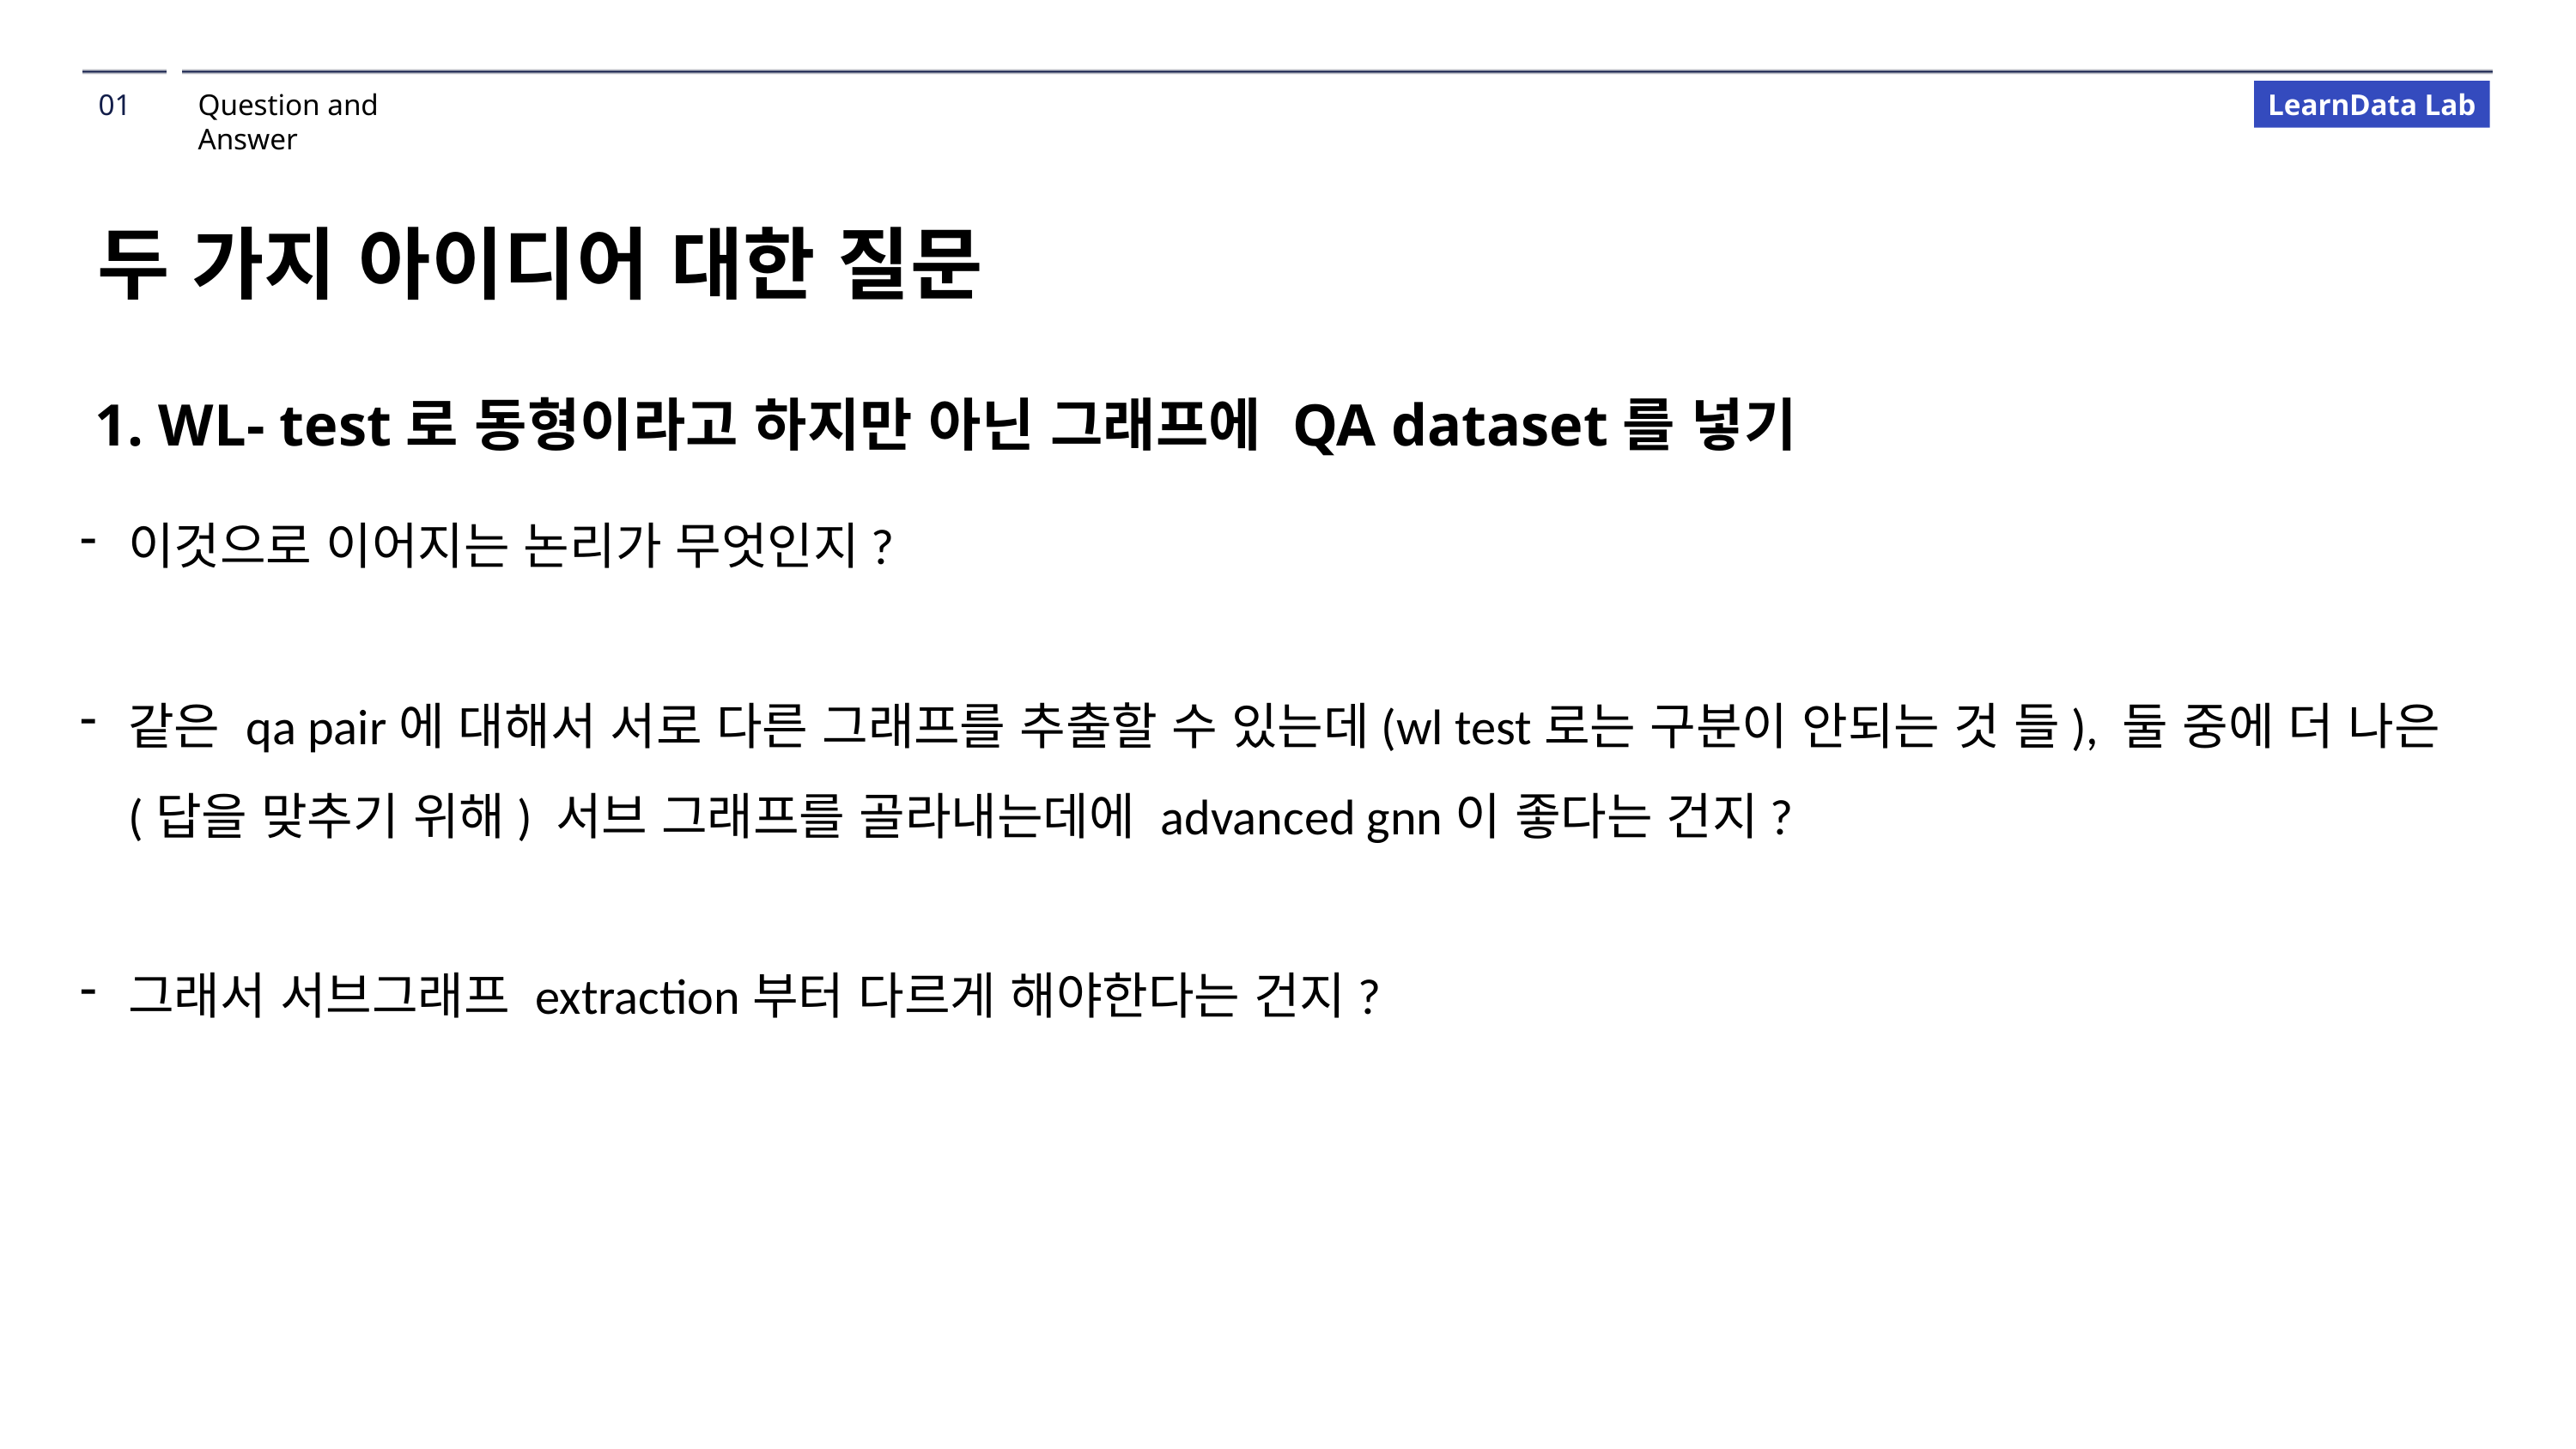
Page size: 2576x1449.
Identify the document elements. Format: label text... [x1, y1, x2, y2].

text_box 이것으로 이어지는 논리가 무엇인지? 같은 qa pair에 대해서 서로 다른 그래프를 추출할 수 있는데(wl test로는 구분이 안되는 것 들), 둘 중에 더 나은(답을 맞추기 위해) 서브 그래프를 골라내는데에 advanced gnn이 좋다는 건지? 그래서 서브그래프 extraction부터 다르게 해야한다는 건지? [67, 477, 2509, 1102]
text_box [82, 67, 167, 76]
text_box 1. WL- test로 동형이라고 하지만 아닌 그래프에 QA dataset를 넣기 [82, 382, 1846, 464]
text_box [185, 80, 2490, 142]
text_box 01 [85, 82, 161, 128]
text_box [182, 67, 2493, 76]
text_box 두 가지 아이디어 대한 질문 [84, 207, 1342, 315]
